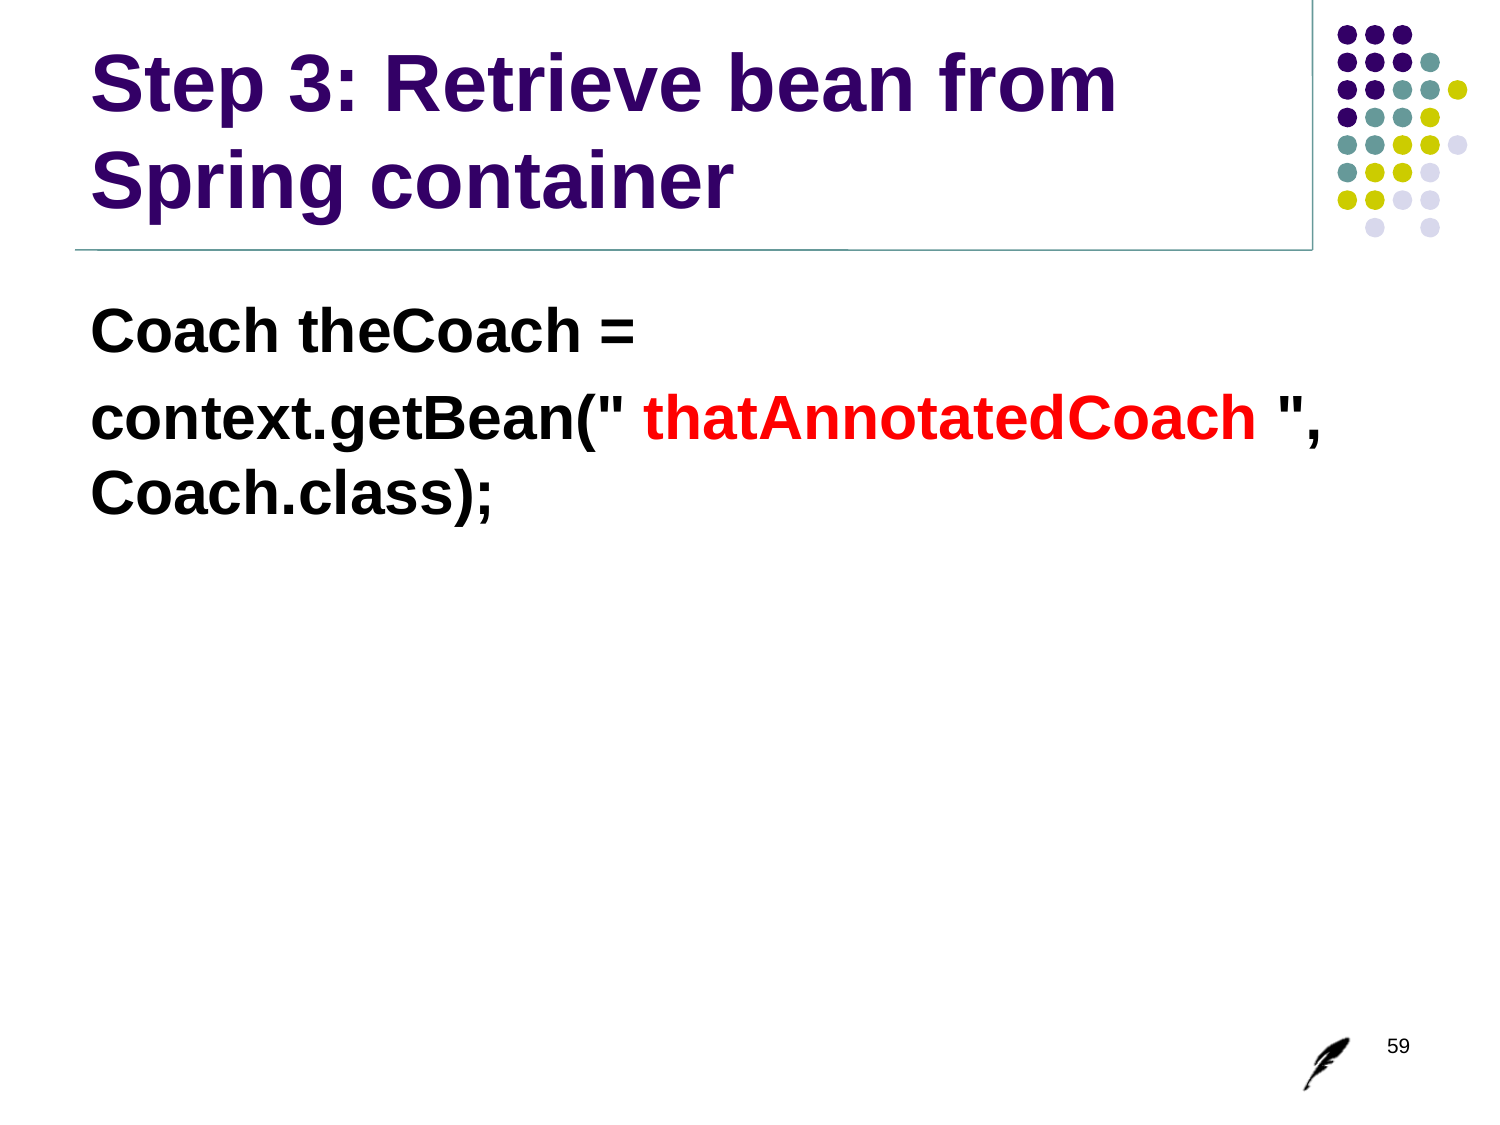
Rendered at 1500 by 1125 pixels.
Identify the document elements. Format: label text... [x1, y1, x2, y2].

slide_number 59 [1074, 1025, 1425, 1100]
title Step 3: Retrieve bean from Spring container [75, 20, 1313, 233]
list Coach theCoach = context.getBean(" thatAnnotatedCoach ", Coach.class); [75, 282, 1425, 1006]
